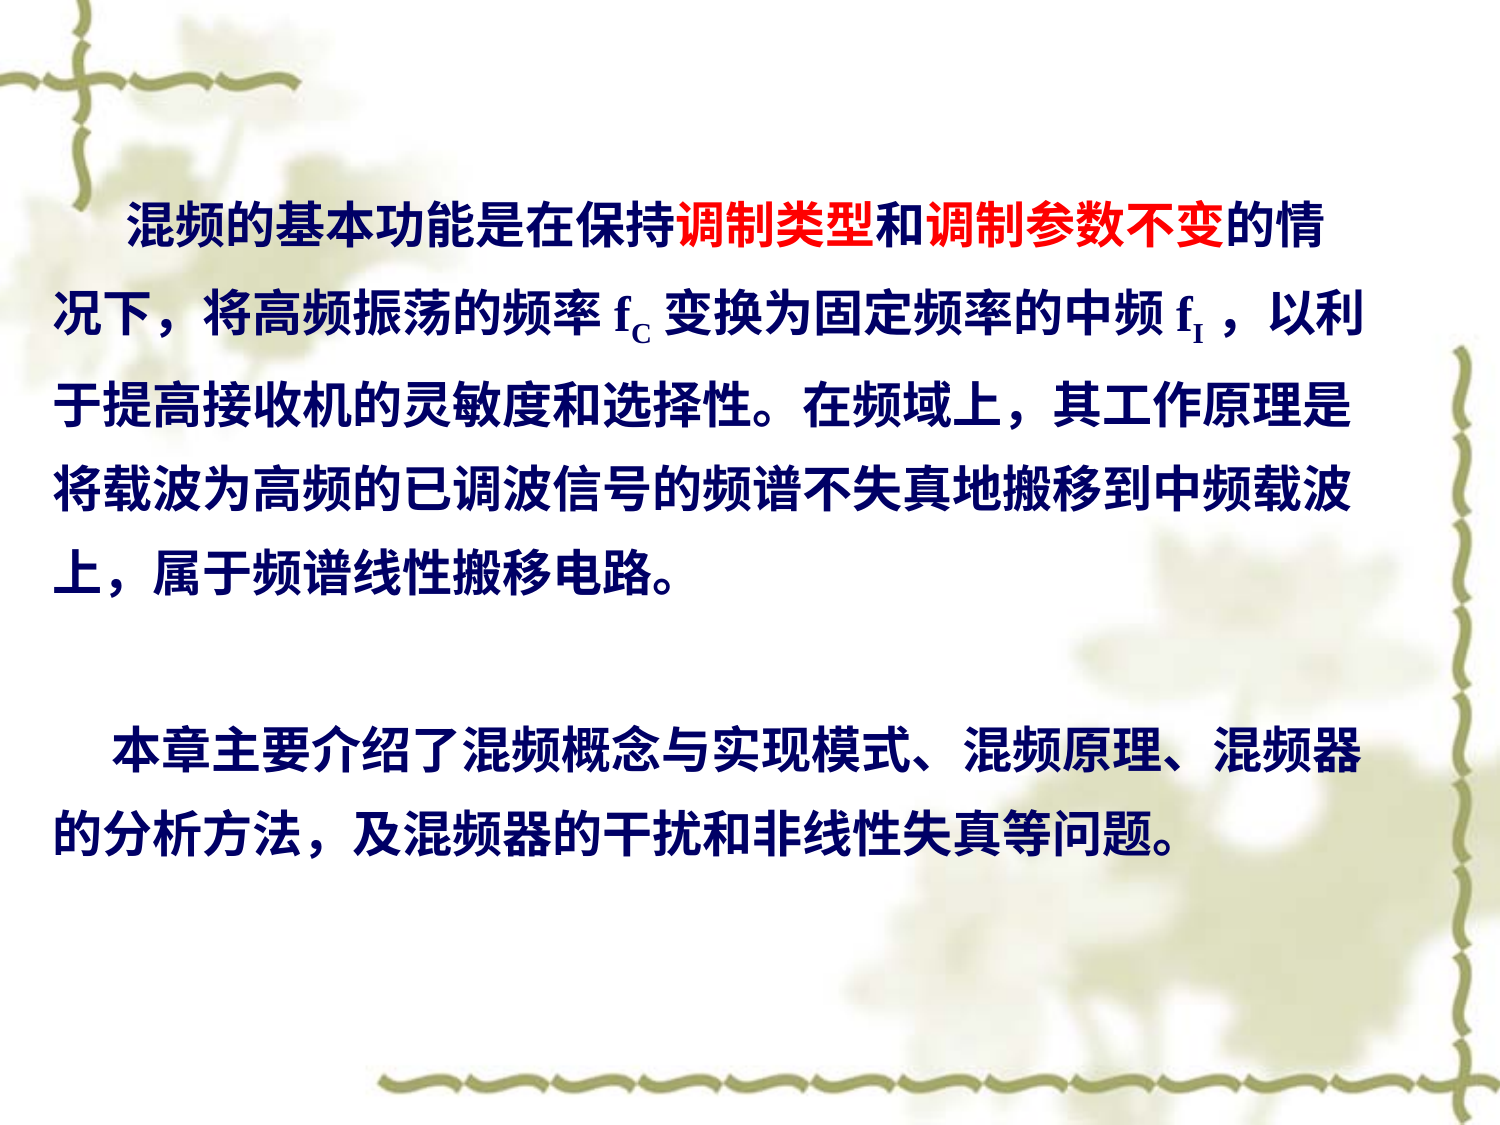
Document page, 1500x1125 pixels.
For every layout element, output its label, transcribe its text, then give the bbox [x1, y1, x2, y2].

text_box 本章主要介绍了混频概念与实现模式、混频原理、混频器的分析方法，及混频器的干扰和非线性失真等问题。 [37, 687, 1425, 871]
text_box 混频的基本功能是在保持调制类型和调制参数不变的情况下，将高频振荡的频率fC变换为固定频率的中频fI，以利于提高接收机的灵敏度和选择性。在频域上，其工作原理是将载波为高频的已调波信号的频谱不失真地搬移到中频载波上，属于频谱线性搬移电路。 [37, 162, 1388, 609]
picture [0, 0, 1500, 1125]
